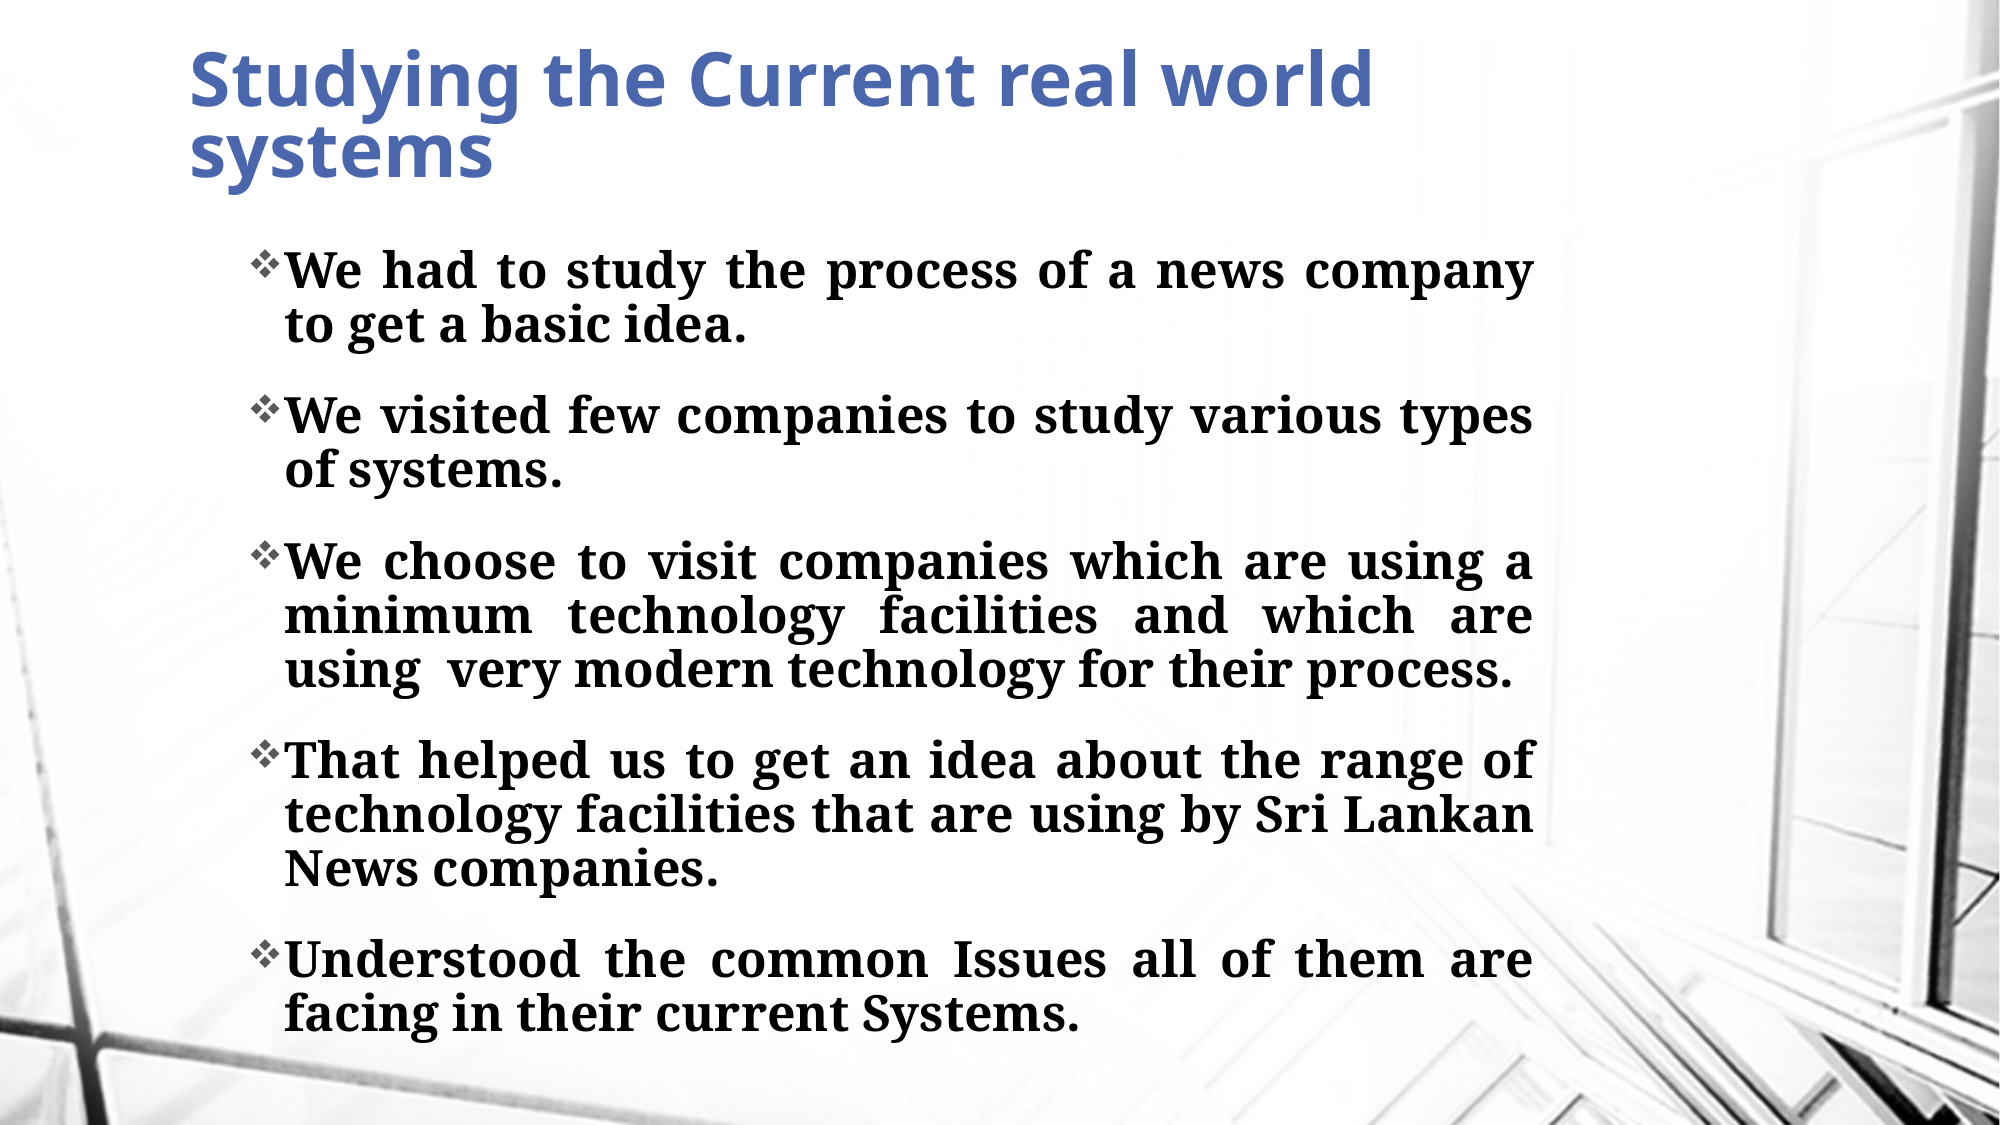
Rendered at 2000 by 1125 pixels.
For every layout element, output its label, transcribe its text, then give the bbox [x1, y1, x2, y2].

picture [0, 0, 2000, 1125]
title Studying the Current real world systems [174, 24, 1663, 200]
list We had to study the process of a news company to get a basic idea. We visited few companies to study various types of systems. We choose to visit companies which are using a minimum technology facilities and which are using very modern technology for their process. That helped us to get an idea about the range of technology facilities that are using by Sri Lankan News companies. Understood the common Issues all of them are facing in their current Systems. [224, 237, 1550, 925]
